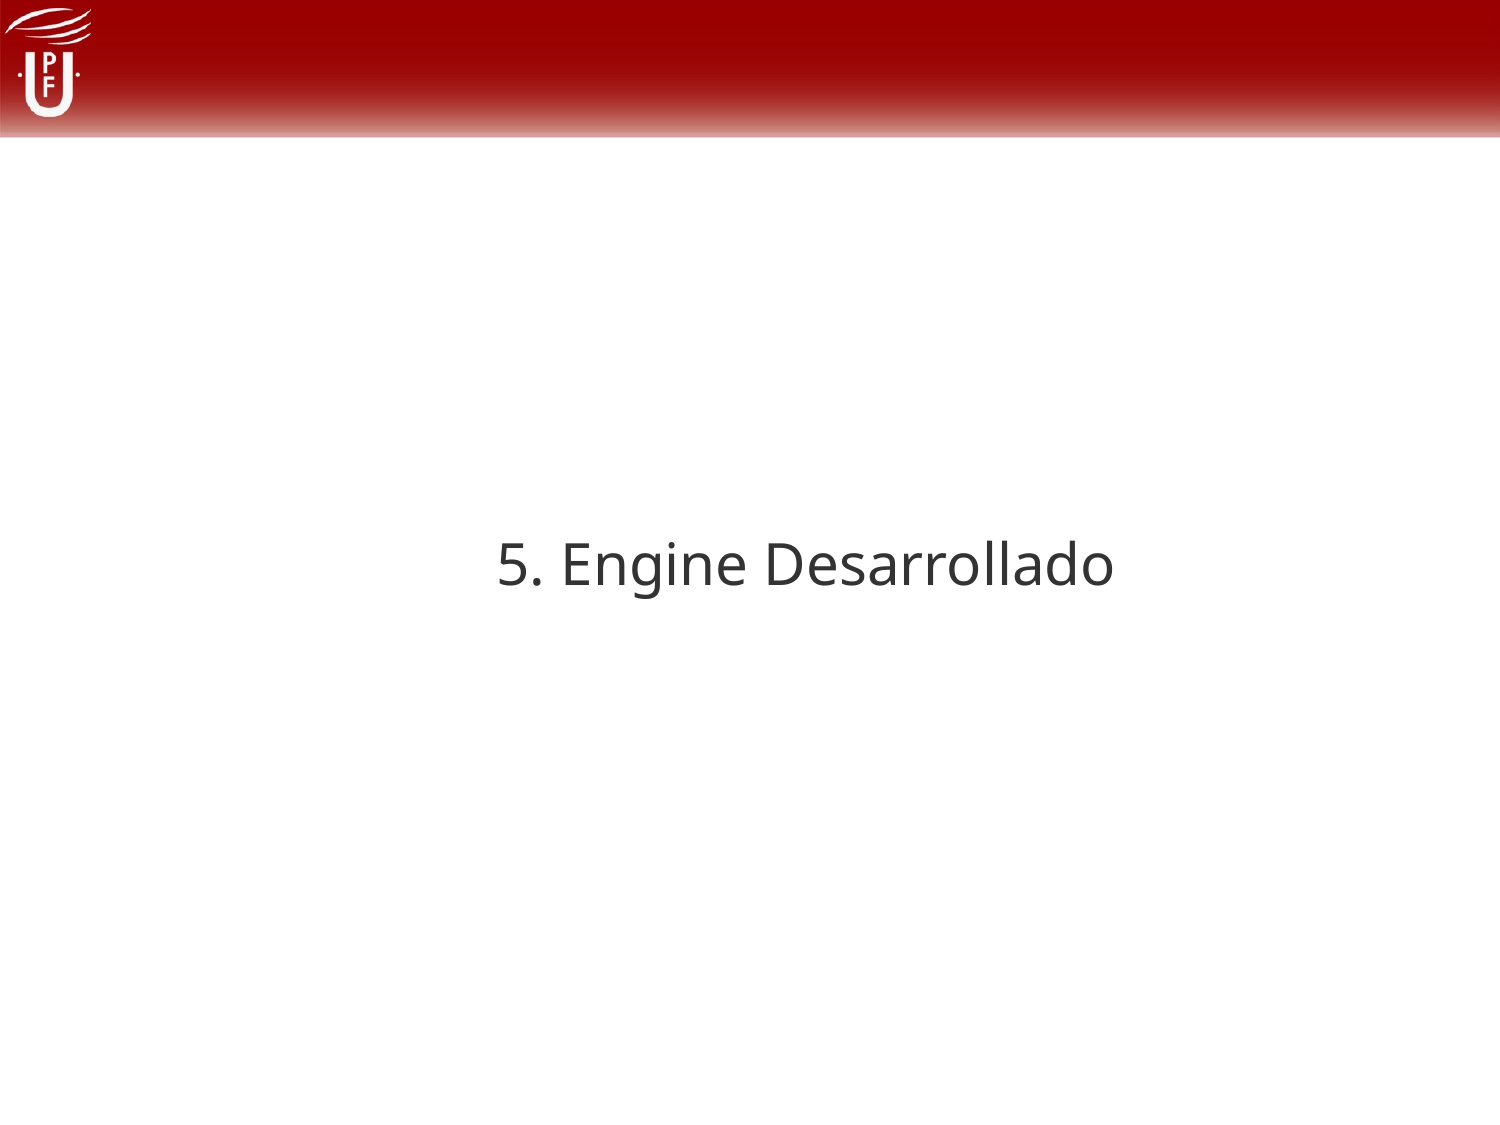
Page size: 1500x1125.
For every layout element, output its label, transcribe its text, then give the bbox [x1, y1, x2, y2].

title 5. Engine Desarrollado [111, 468, 1500, 657]
picture [0, 0, 1500, 1125]
